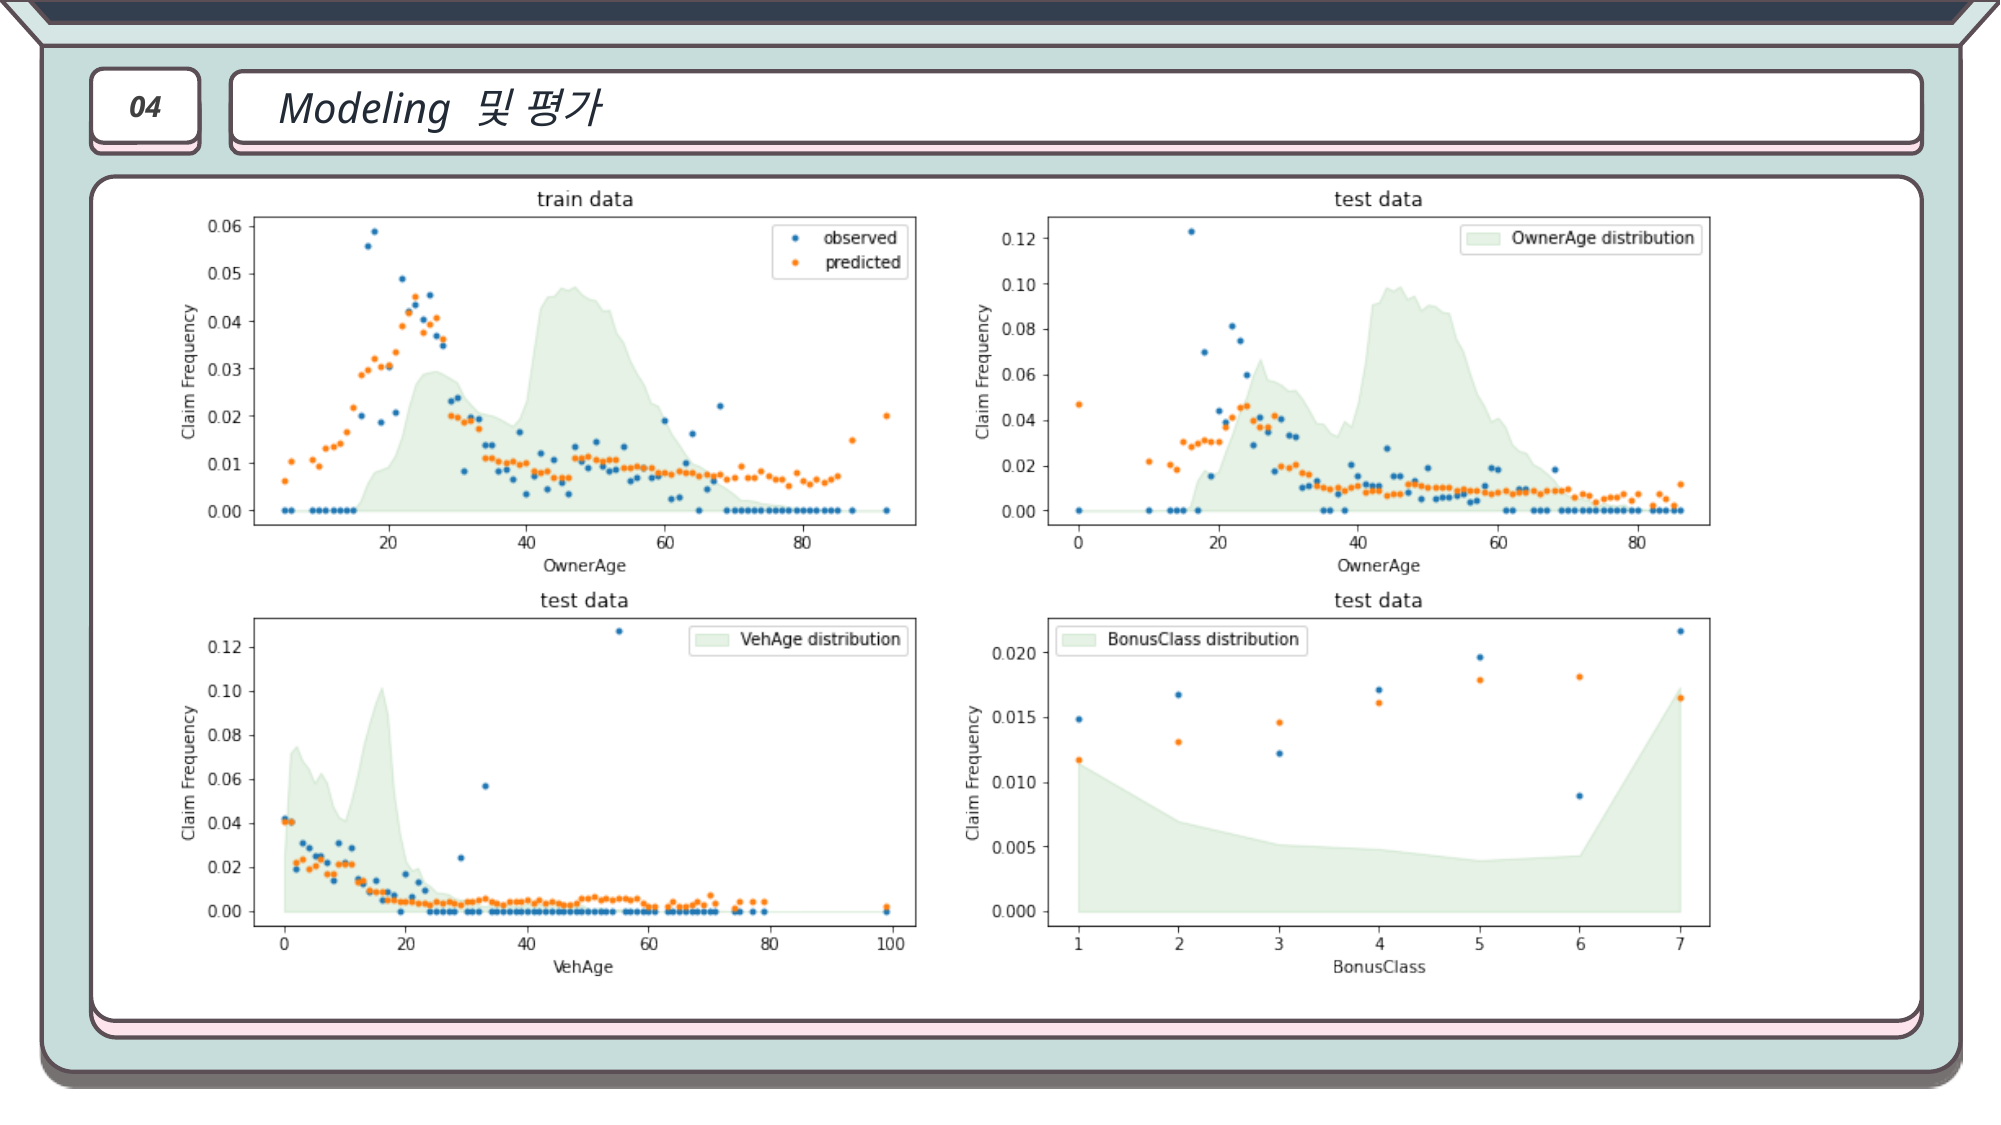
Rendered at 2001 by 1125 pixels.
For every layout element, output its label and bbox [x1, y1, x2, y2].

text_box [1, 0, 2000, 1072]
picture [172, 179, 1721, 988]
